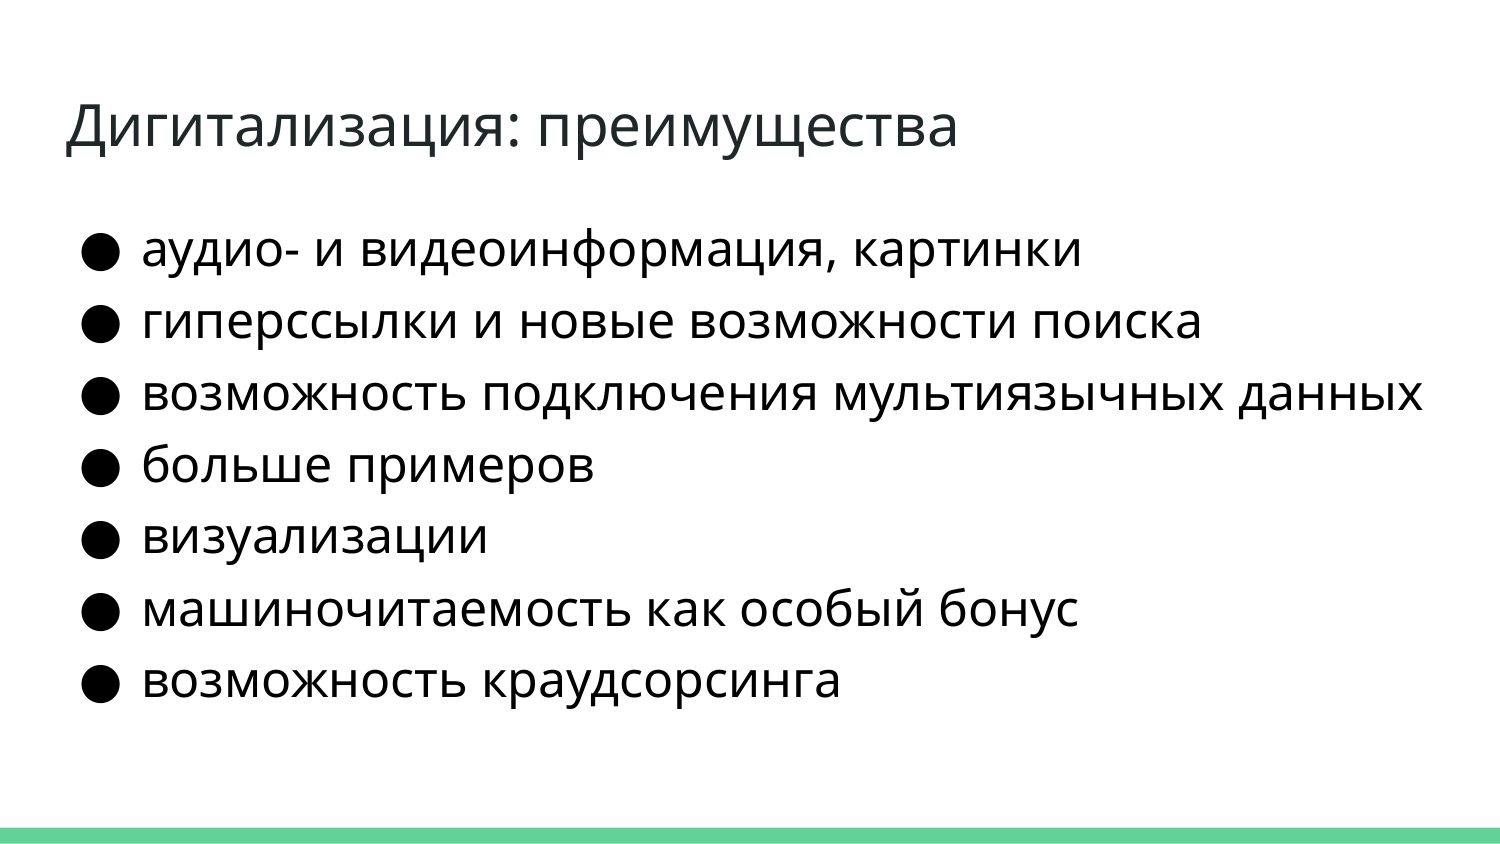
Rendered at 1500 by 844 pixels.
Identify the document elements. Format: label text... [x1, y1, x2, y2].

list аудио- и видеоинформация, картинки гиперссылки и новые возможности поиска возможность подключения мультиязычных данных больше примеров визуализации машиночитаемость как особый бонус возможность краудсорсинга [51, 189, 1449, 750]
title Дигитализация: преимущества [51, 72, 1449, 167]
